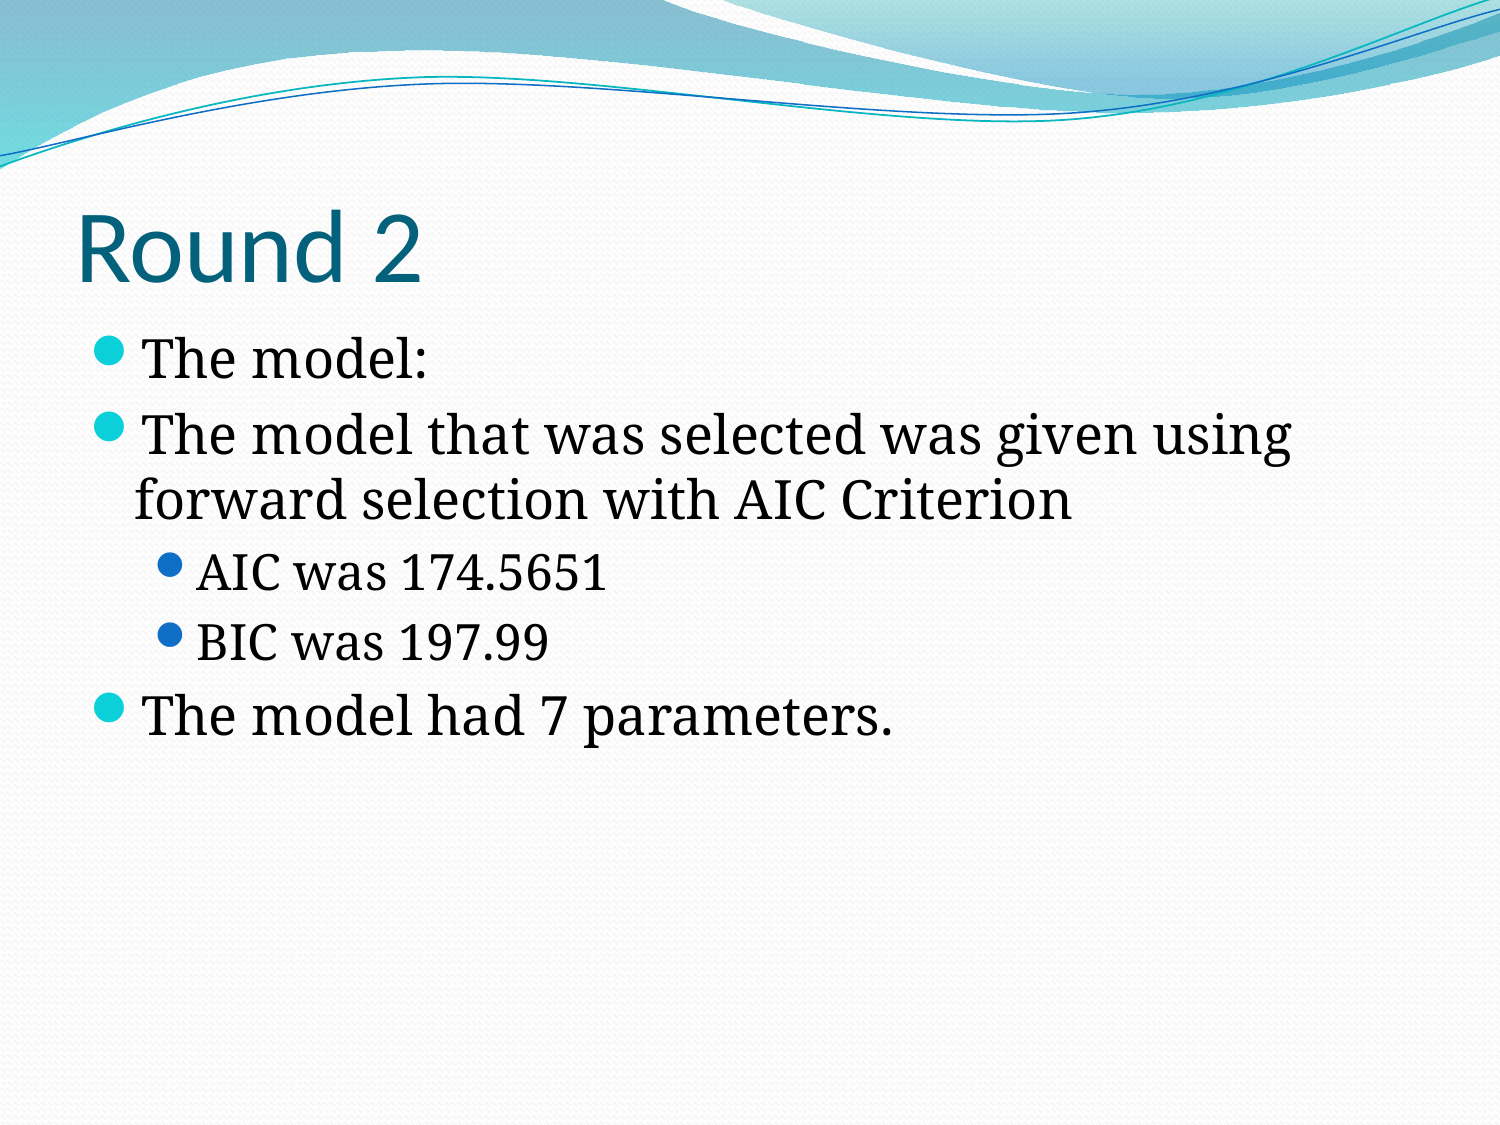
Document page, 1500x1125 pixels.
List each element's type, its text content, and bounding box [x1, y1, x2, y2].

title Round 2 [75, 115, 1425, 303]
list The model: The model that was selected was given using forward selection with AIC Criterion AIC was 174.5651 BIC was 197.99 The model had 7 parameters. [75, 317, 1425, 1038]
